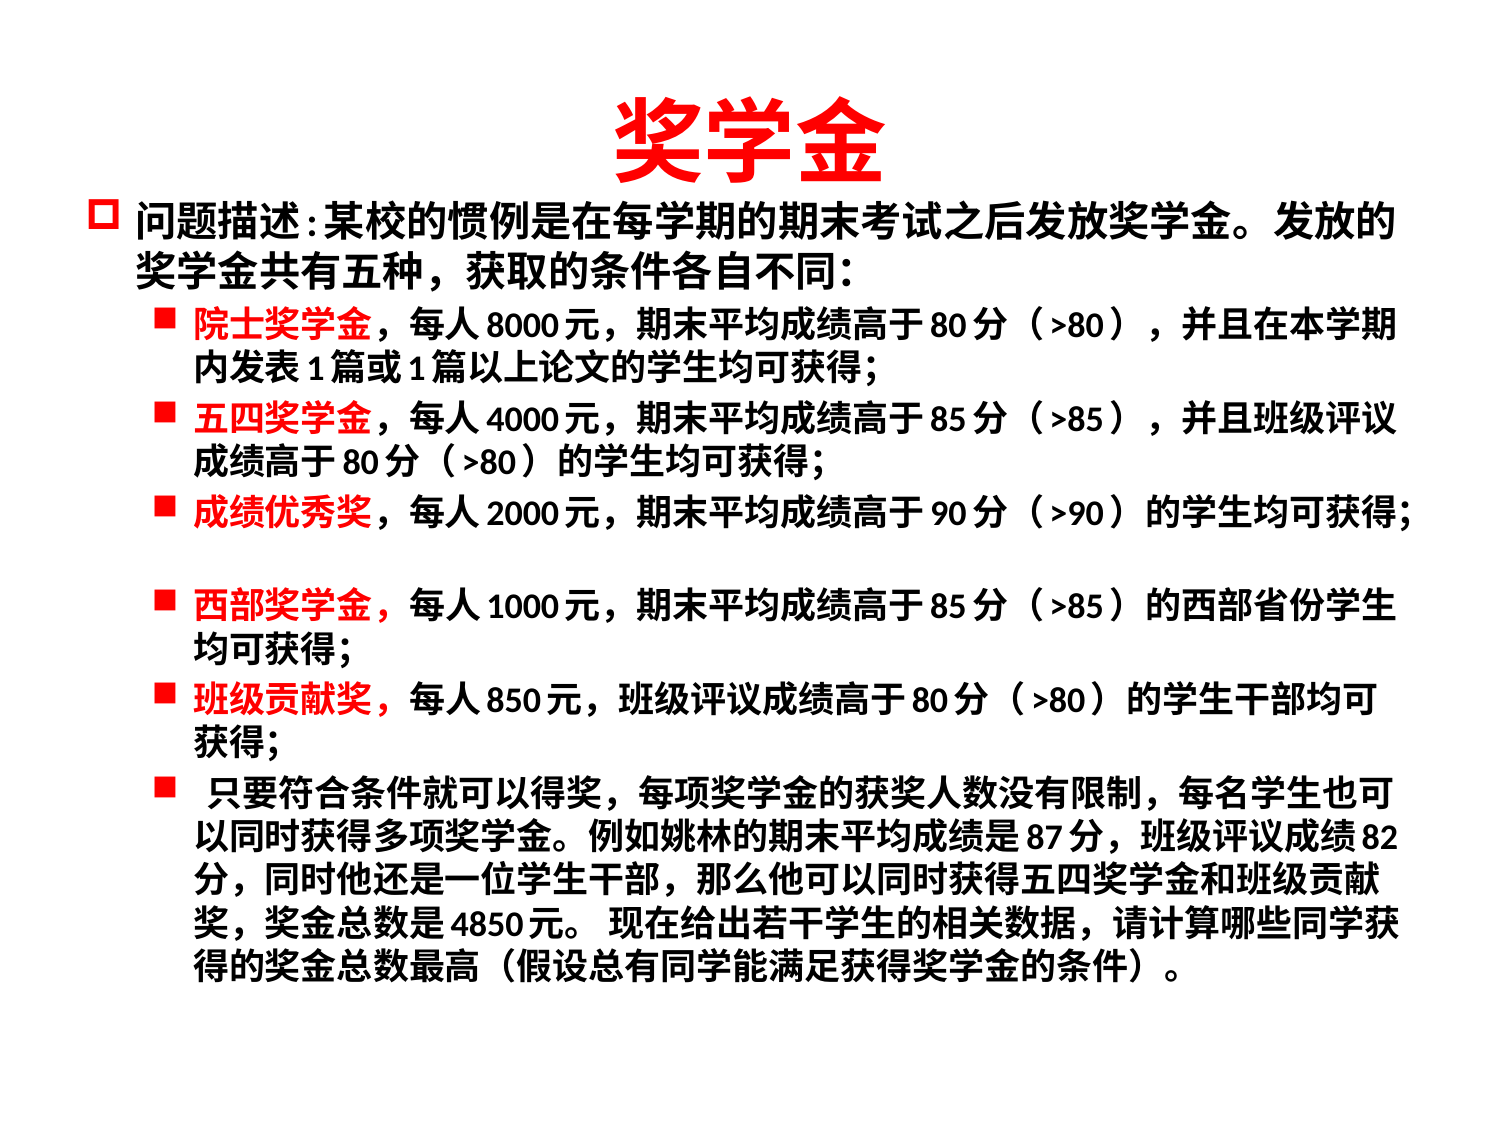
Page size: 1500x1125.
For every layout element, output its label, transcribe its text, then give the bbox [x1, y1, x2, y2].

list 问题描述:某校的惯例是在每学期的期末考试之后发放奖学金。发放的奖学金共有五种，获取的条件各自不同： 院士奖学金，每人8000元，期末平均成绩高于80分（>80），并且在本学期内发表1篇或1篇以上论文的学生均可获得； 五四奖学金，每人4000元，期末平均成绩高于85分（>85），并且班级评议成绩高于80分（>80）的学生均可获得； 成绩优秀奖，每人2000元，期末平均成绩高于90分（>90）的学生均可获得； 西部奖学金，每人1000元，期末平均成绩高于85分（>85）的西部省份学生均可获得； 班级贡献奖，每人850元，班级评议成绩高于80分（>80）的学生干部均可获得； 只要符合条件就可以得奖，每项奖学金的获奖人数没有限制，每名学生也可以同时获得多项奖学金。例如姚林的期末平均成绩是87分，班级评议成绩82分，同时他还是一位学生干部，那么他可以同时获得五四奖学金和班级贡献奖，奖金总数是4850元。 现在给出若干学生的相关数据，请计算哪些同学获得的奖金总数最高（假设总有同学能满足获得奖学金的条件）。 [70, 187, 1425, 1005]
title 奖学金 [75, 45, 1425, 187]
